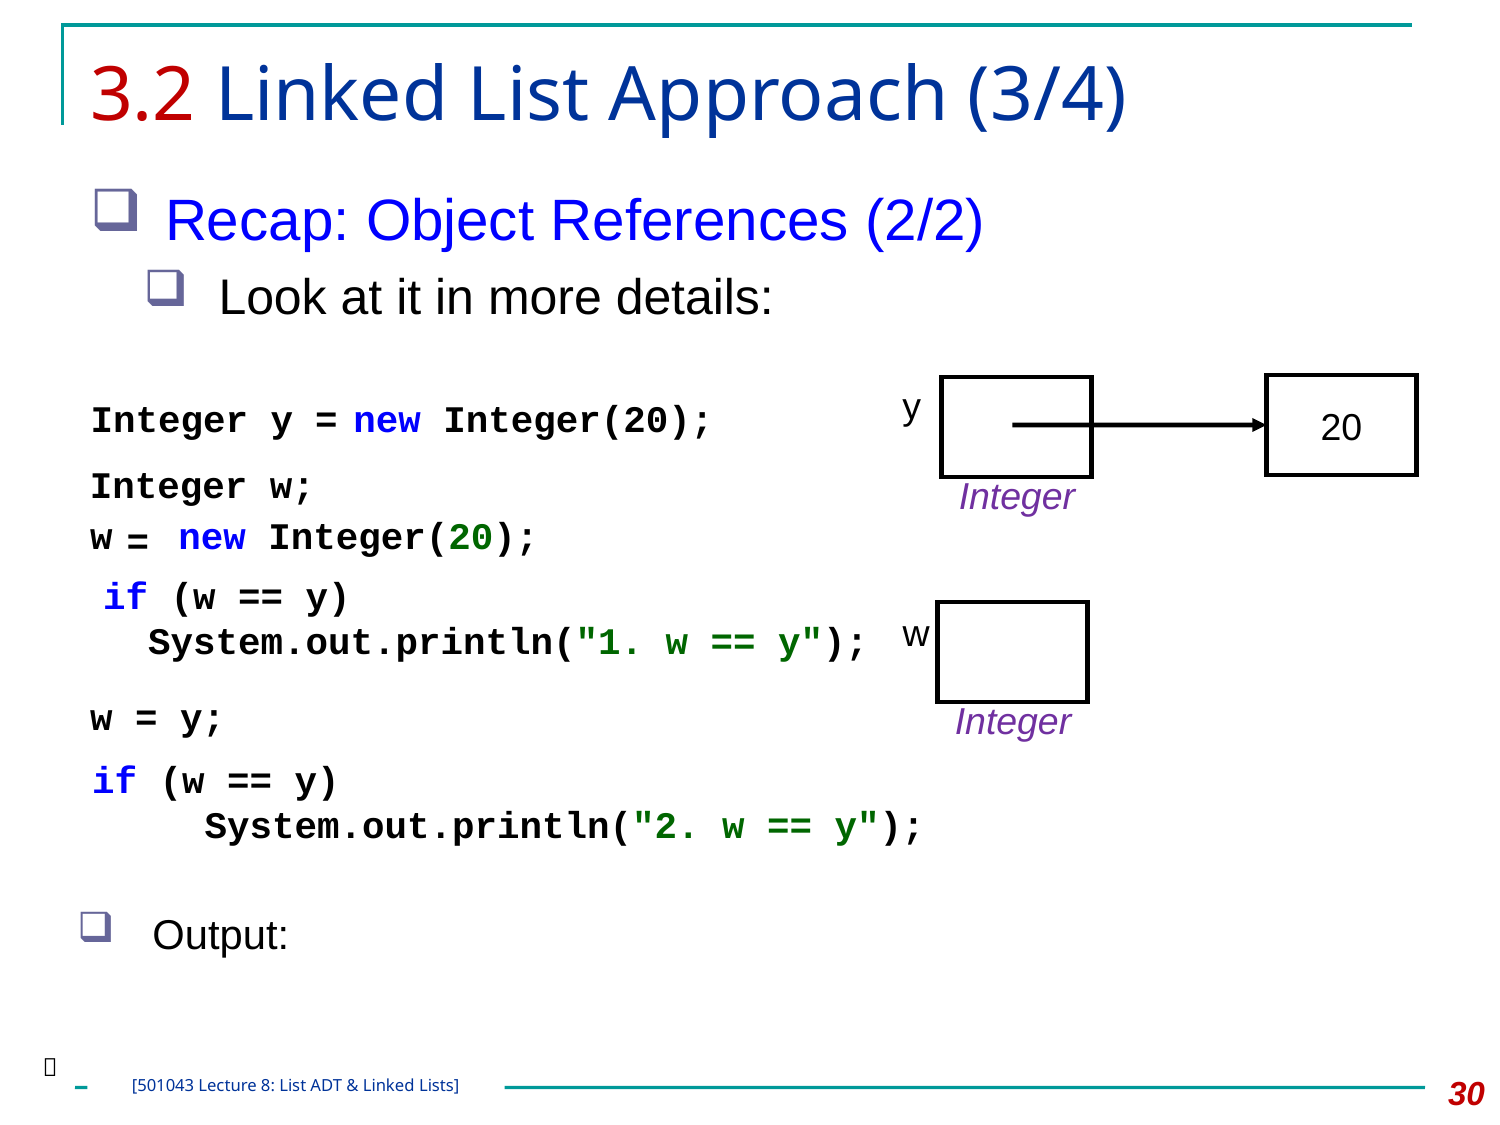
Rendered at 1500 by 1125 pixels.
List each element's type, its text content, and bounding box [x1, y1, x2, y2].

text_box [1098, 418, 1267, 432]
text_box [887, 601, 1090, 750]
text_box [887, 374, 1094, 503]
text_box [501043 Lecture 8: List ADT & Linked Lists] [87, 1074, 505, 1105]
slide_number 30 [1400, 1065, 1500, 1125]
text_box  [24, 1050, 75, 1083]
list Recap: Object References (2/2) Look at it in more details: [74, 174, 1476, 413]
text_box Integer y [75, 387, 300, 448]
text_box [62, 504, 1463, 988]
text_box Integer w; [74, 454, 357, 503]
text_box new Integer(20); [353, 387, 729, 448]
title 3.2 Linked List Approach (3/4) [74, 37, 1426, 168]
text_box = [300, 387, 353, 448]
text_box 20 [1266, 375, 1417, 475]
